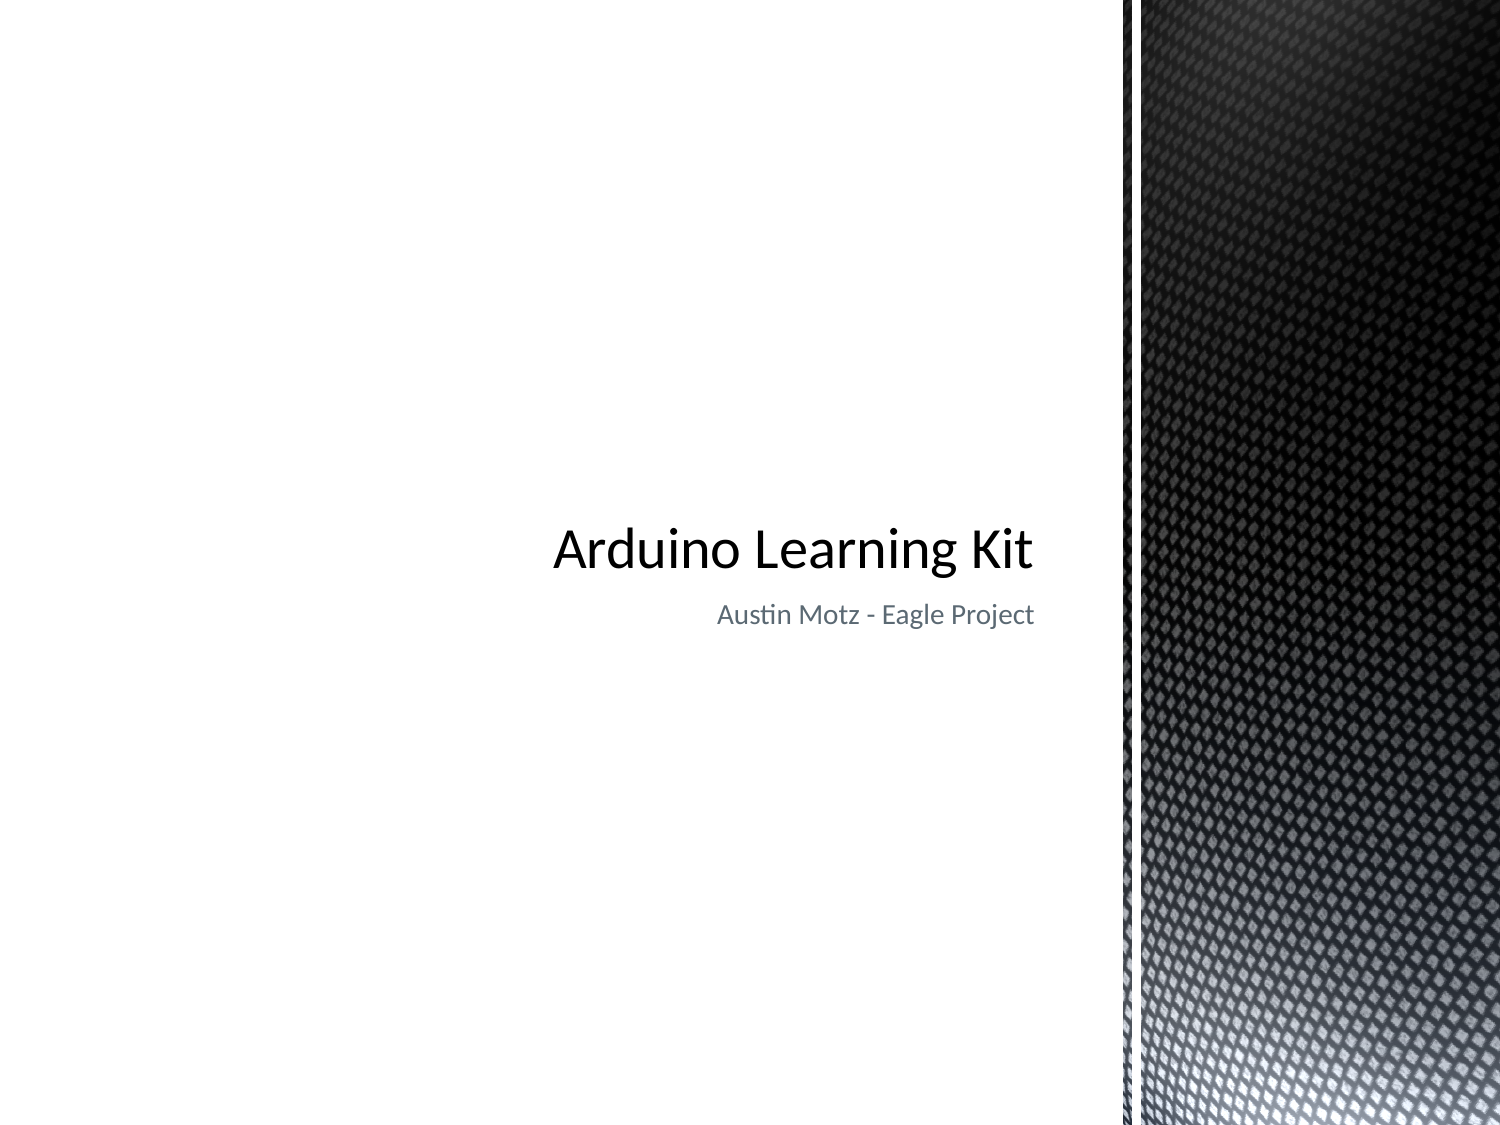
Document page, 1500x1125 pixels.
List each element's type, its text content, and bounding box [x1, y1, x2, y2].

subtitle Austin Motz - Eagle Project [399, 588, 1050, 938]
picture [1123, 0, 1500, 1125]
title Arduino Learning Kit [399, 237, 1050, 588]
